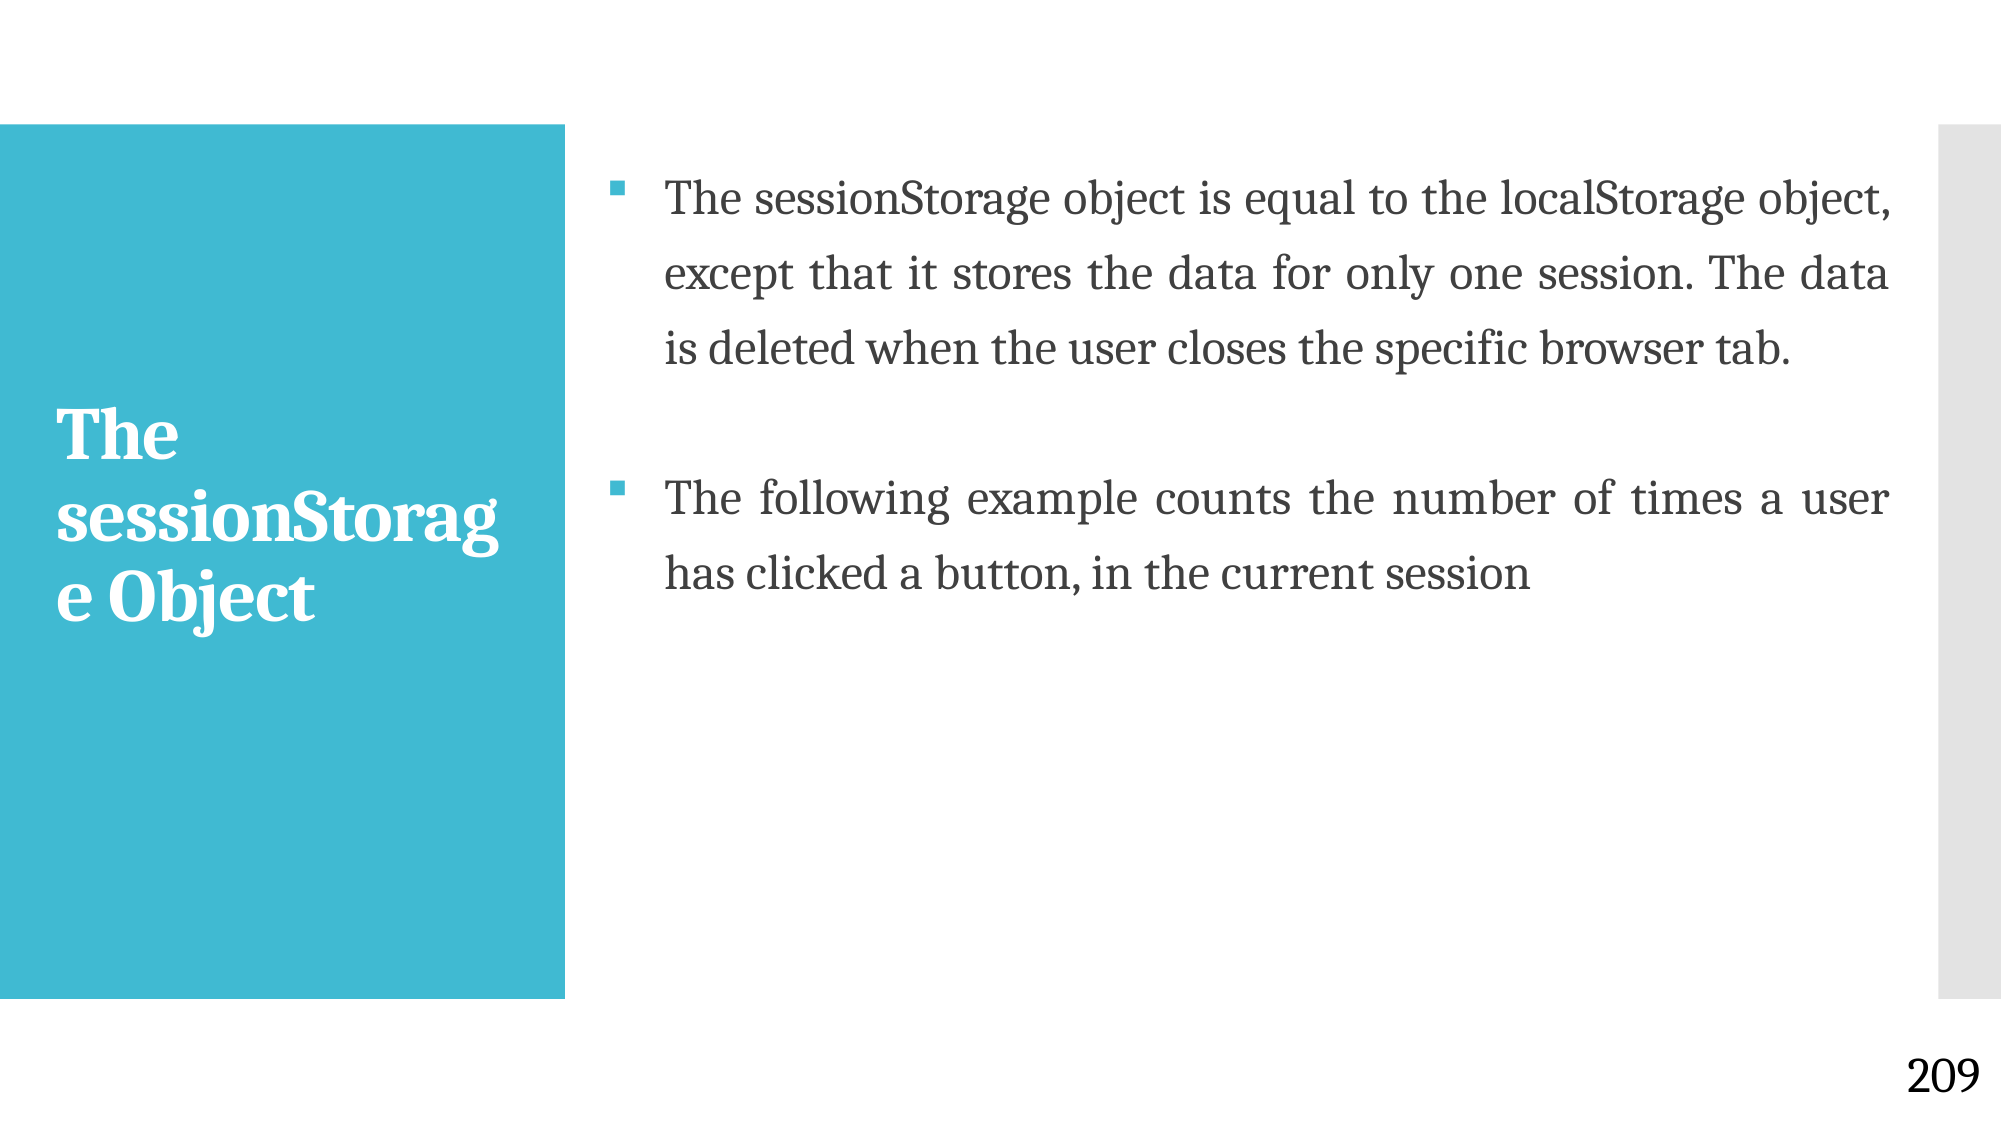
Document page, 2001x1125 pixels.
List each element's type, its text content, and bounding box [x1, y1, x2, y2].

slide_number 209 [1744, 1042, 1996, 1103]
title The sessionStorage Object [41, 184, 525, 940]
list The sessionStorage object is equal to the localStorage object, except that it stores the data for only one session. The data is deleted when the user closes the specific browser tab. The following example counts the number of times a user has clicked a button, in the current session [591, 141, 1906, 982]
